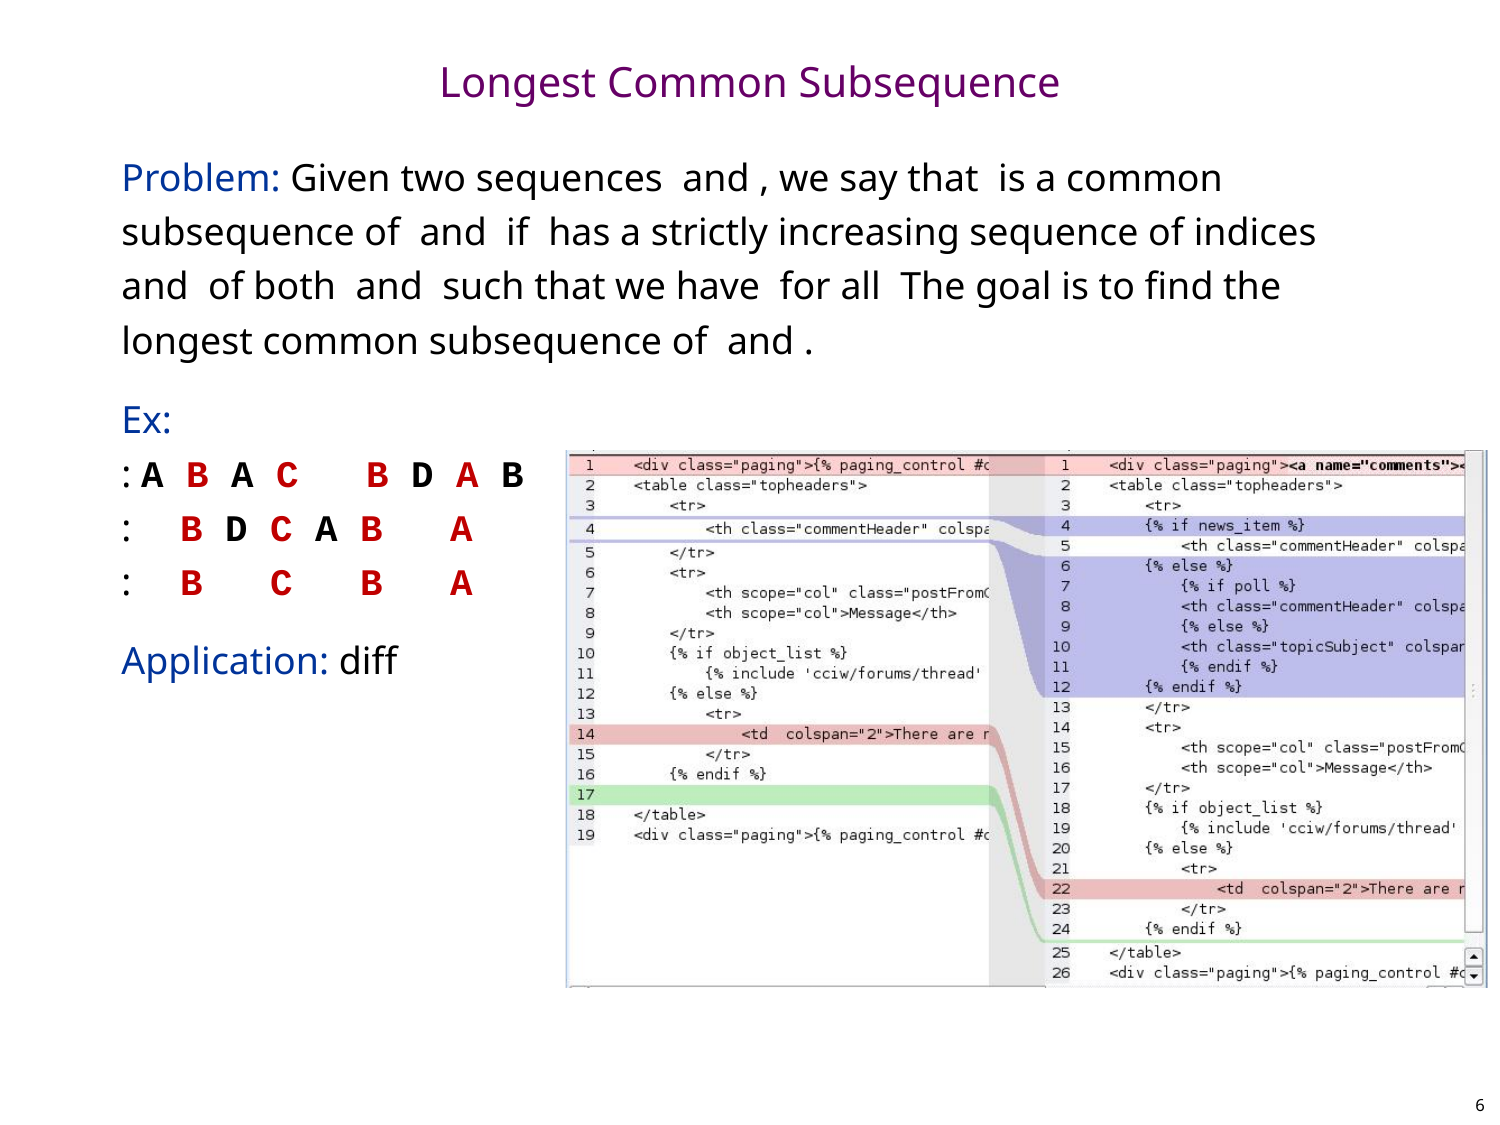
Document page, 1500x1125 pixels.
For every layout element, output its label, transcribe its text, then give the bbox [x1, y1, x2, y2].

title Longest Common Subsequence [0, 50, 1500, 125]
slide_number 6 [1187, 1087, 1500, 1125]
picture [565, 449, 1488, 988]
